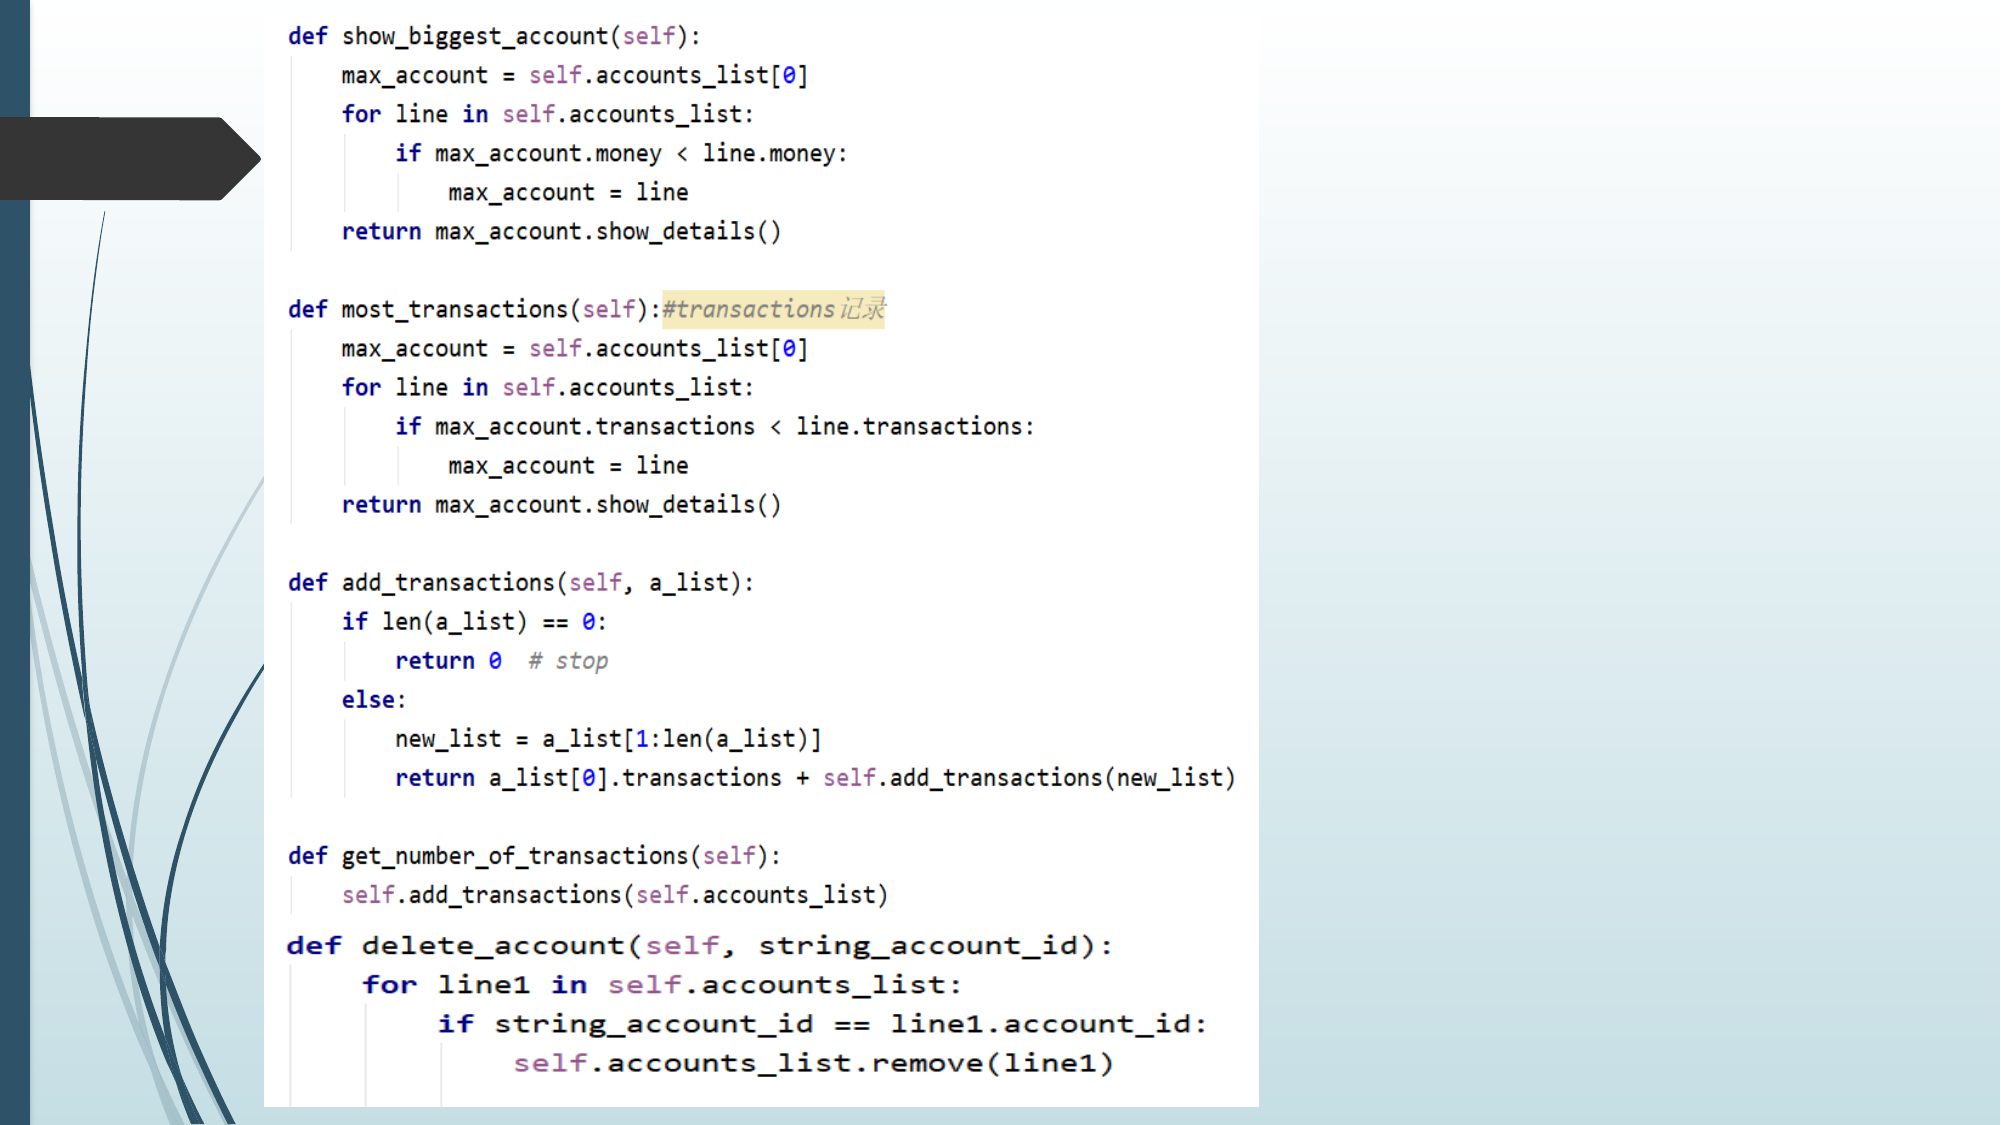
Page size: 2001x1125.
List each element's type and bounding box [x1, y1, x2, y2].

picture [263, 17, 1259, 1108]
